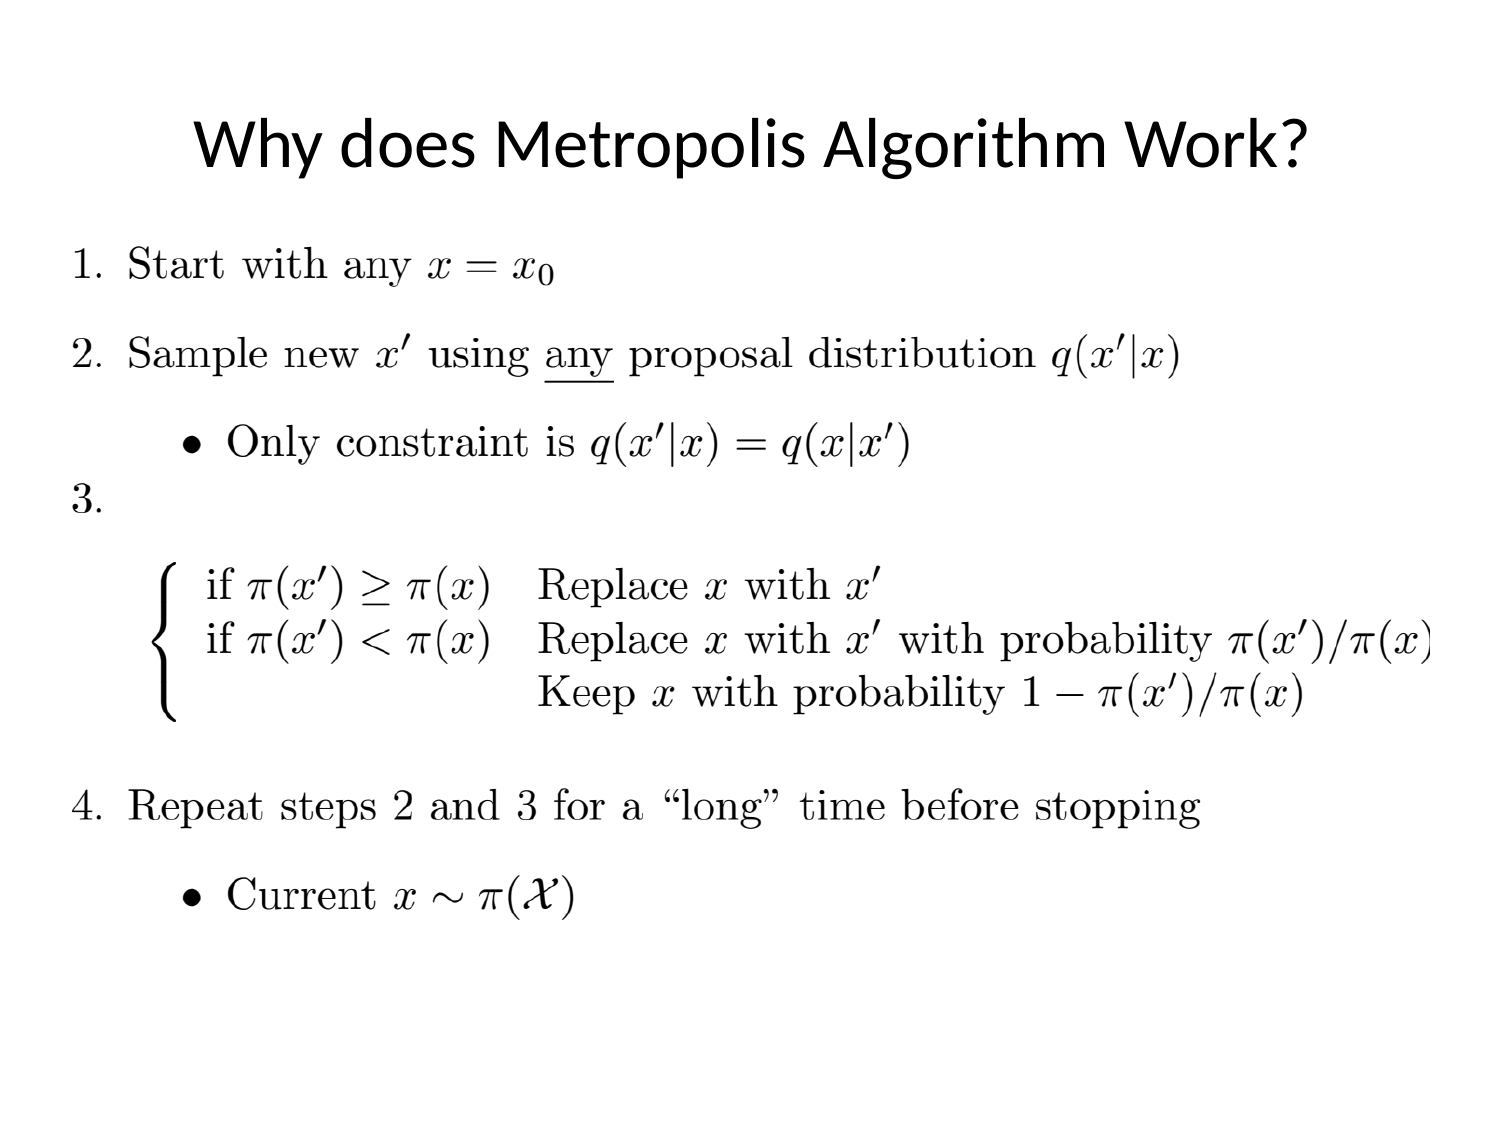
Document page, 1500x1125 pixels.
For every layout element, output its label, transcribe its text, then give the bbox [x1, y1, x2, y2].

title Why does Metropolis Algorithm Work? [62, 45, 1444, 233]
picture [71, 244, 1431, 950]
